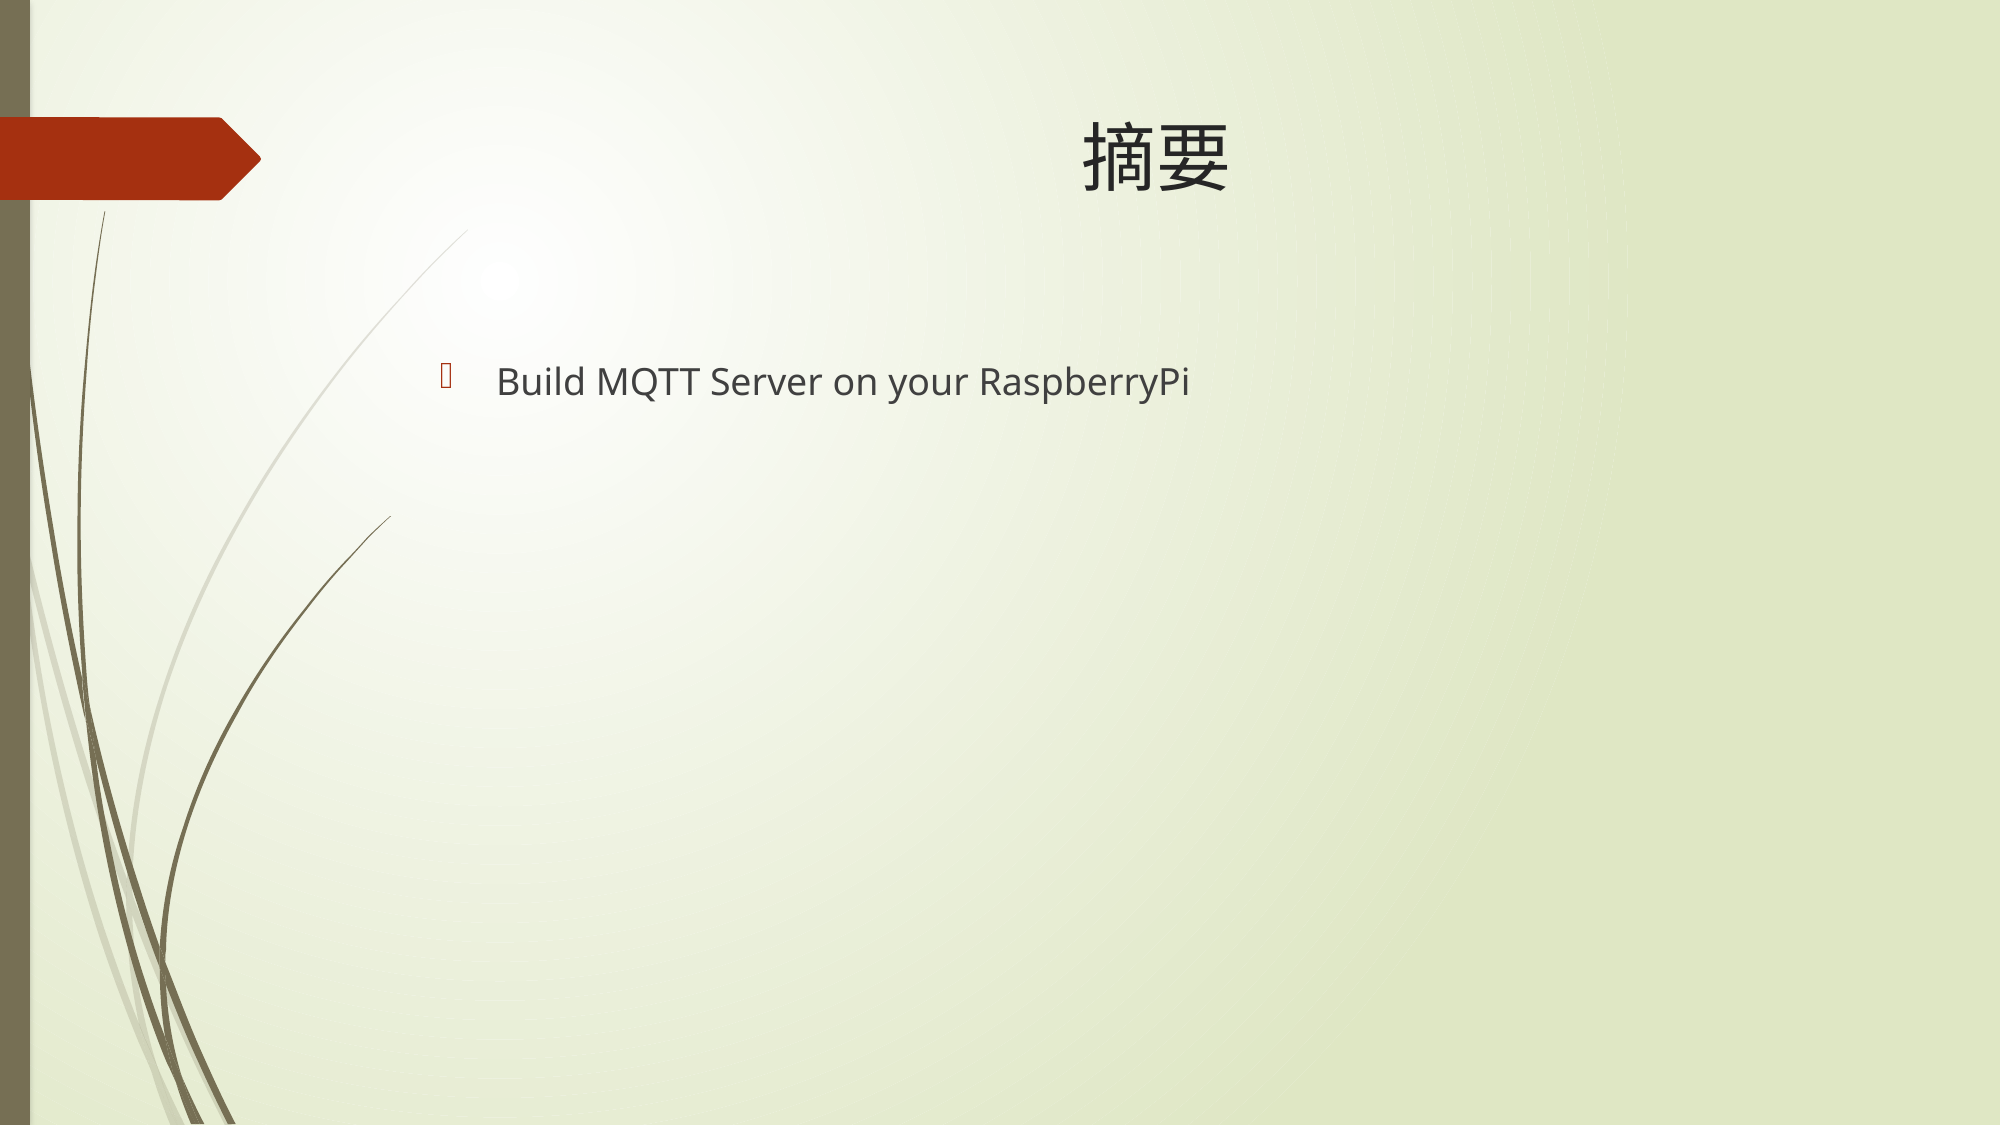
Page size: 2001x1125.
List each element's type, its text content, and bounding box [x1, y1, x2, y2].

title 摘要 [425, 102, 1888, 313]
list Build MQTT Server on your RaspberryPi [424, 350, 1888, 970]
